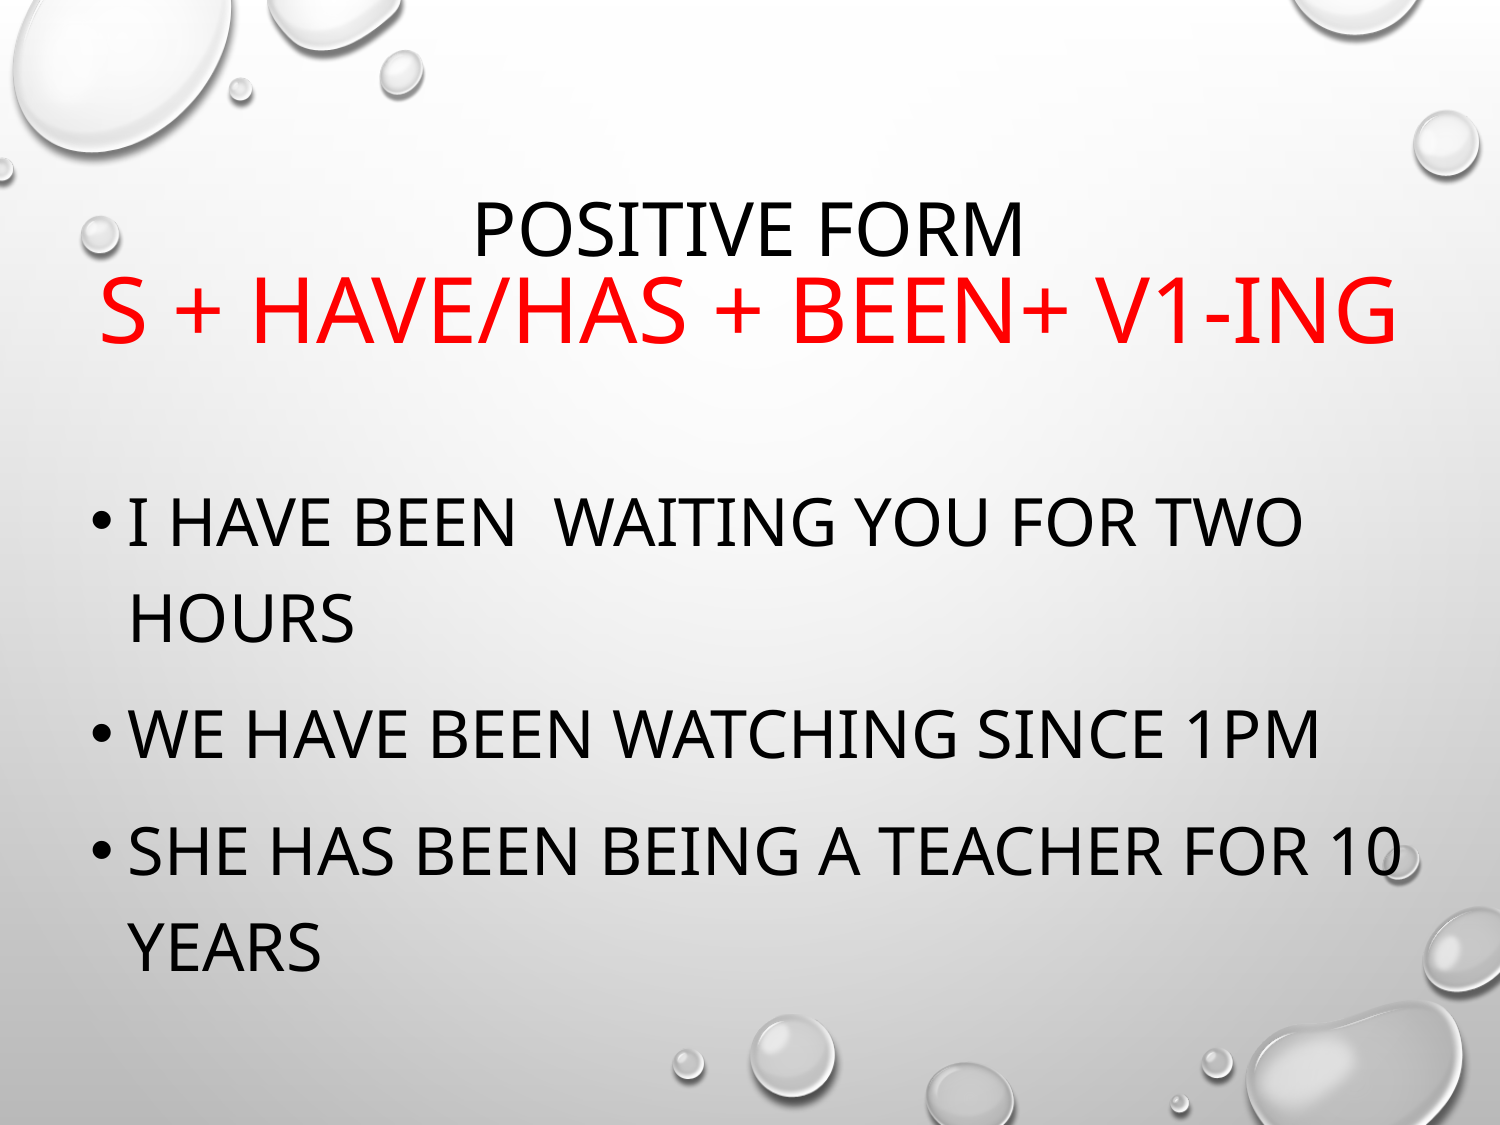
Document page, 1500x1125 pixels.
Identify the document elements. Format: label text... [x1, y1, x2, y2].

picture [0, 0, 1500, 1125]
list S + have/has + Been+ V1-Ing I have been waiting you for two hours We have been watching since 1pm She has been being a teacher for 10 years [75, 222, 1425, 1005]
title Positive Form [112, 101, 1388, 222]
